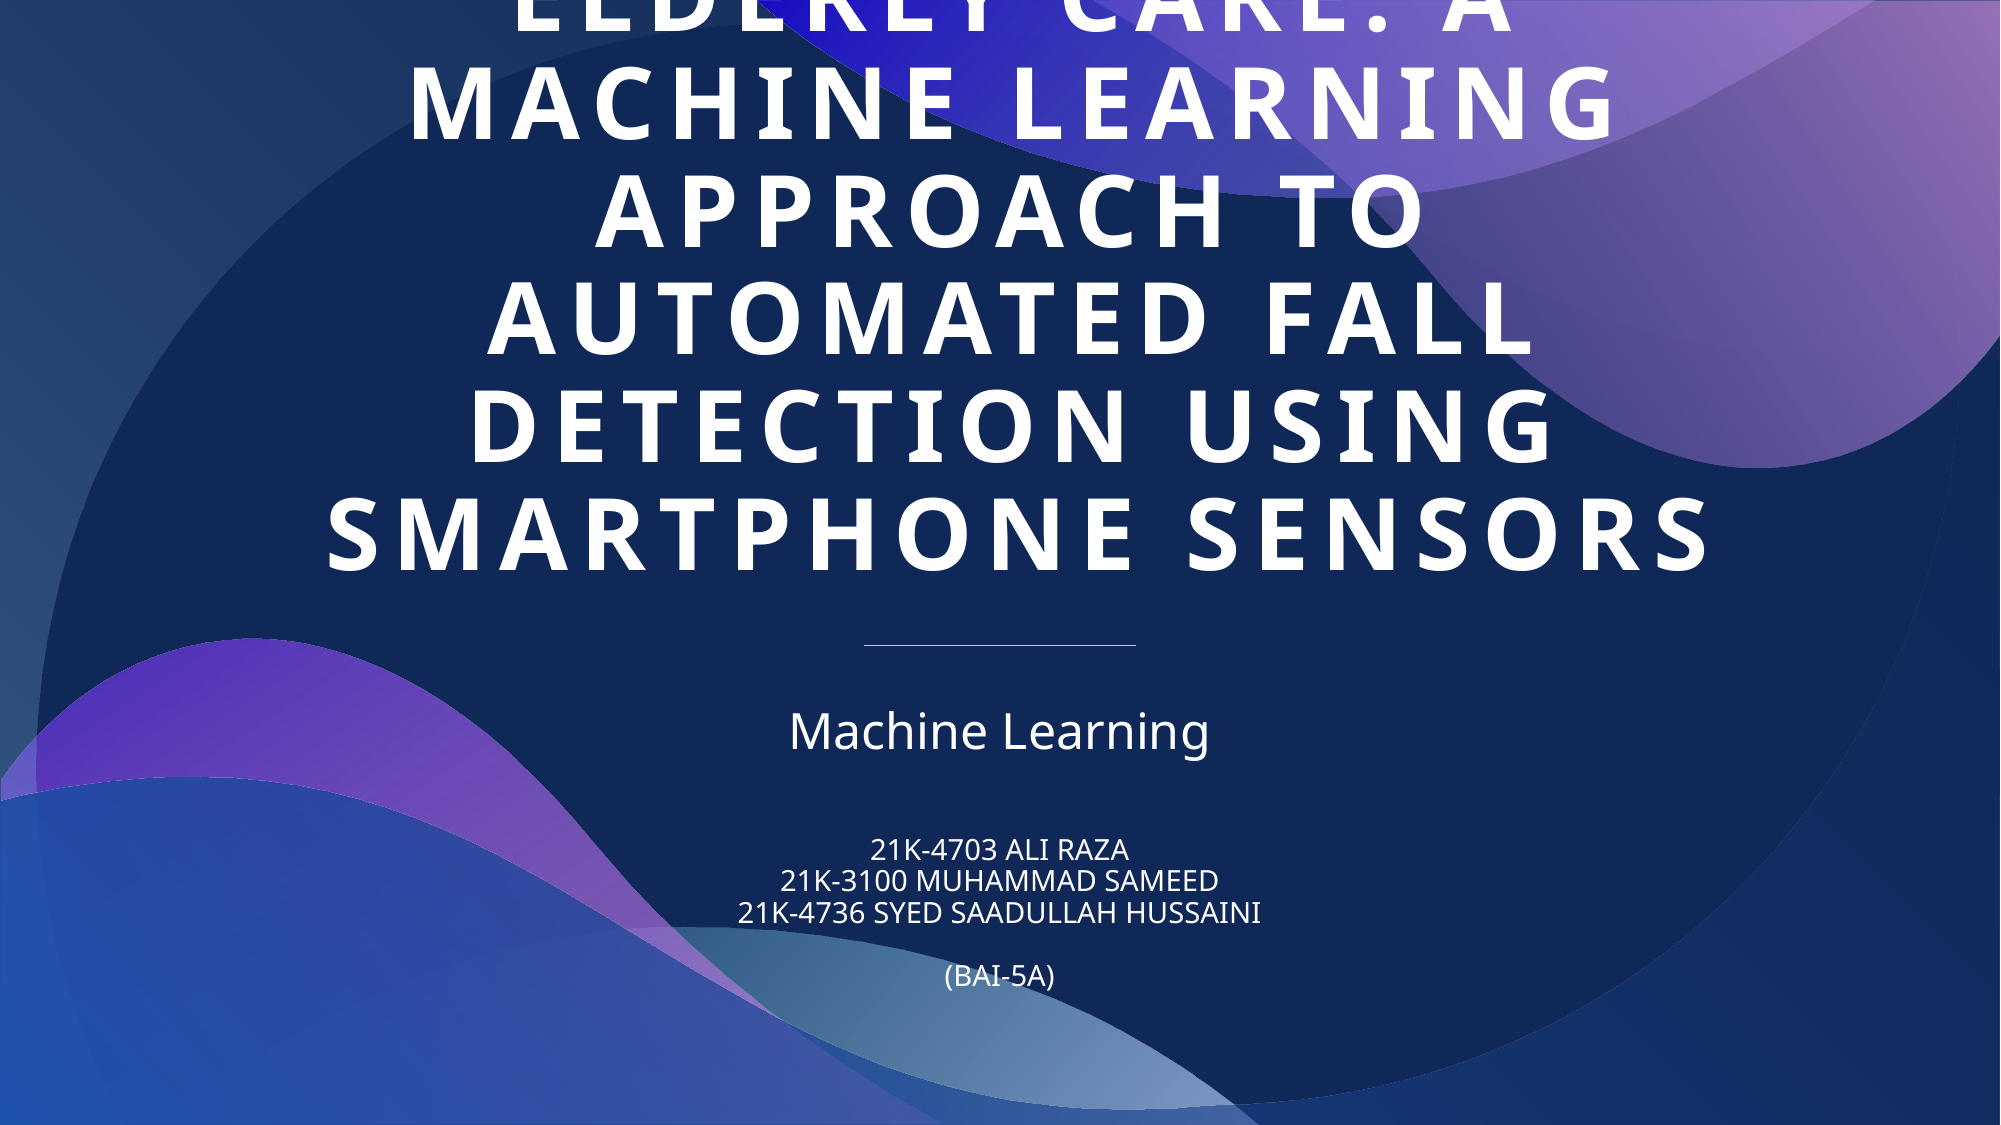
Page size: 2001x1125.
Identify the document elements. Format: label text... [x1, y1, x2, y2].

title Advancements in Elderly Care: A Machine Learning Approach to Automated Fall Detection Using Smartphone Sensors [203, 356, 1832, 600]
subtitle Machine Learning 21K-4703 ALI RAZA 21K-3100 MUHAMMAD SAMEED 21K-4736 SYED SAADULLAH HUSSAINI (BAI-5A) [420, 698, 1580, 1023]
